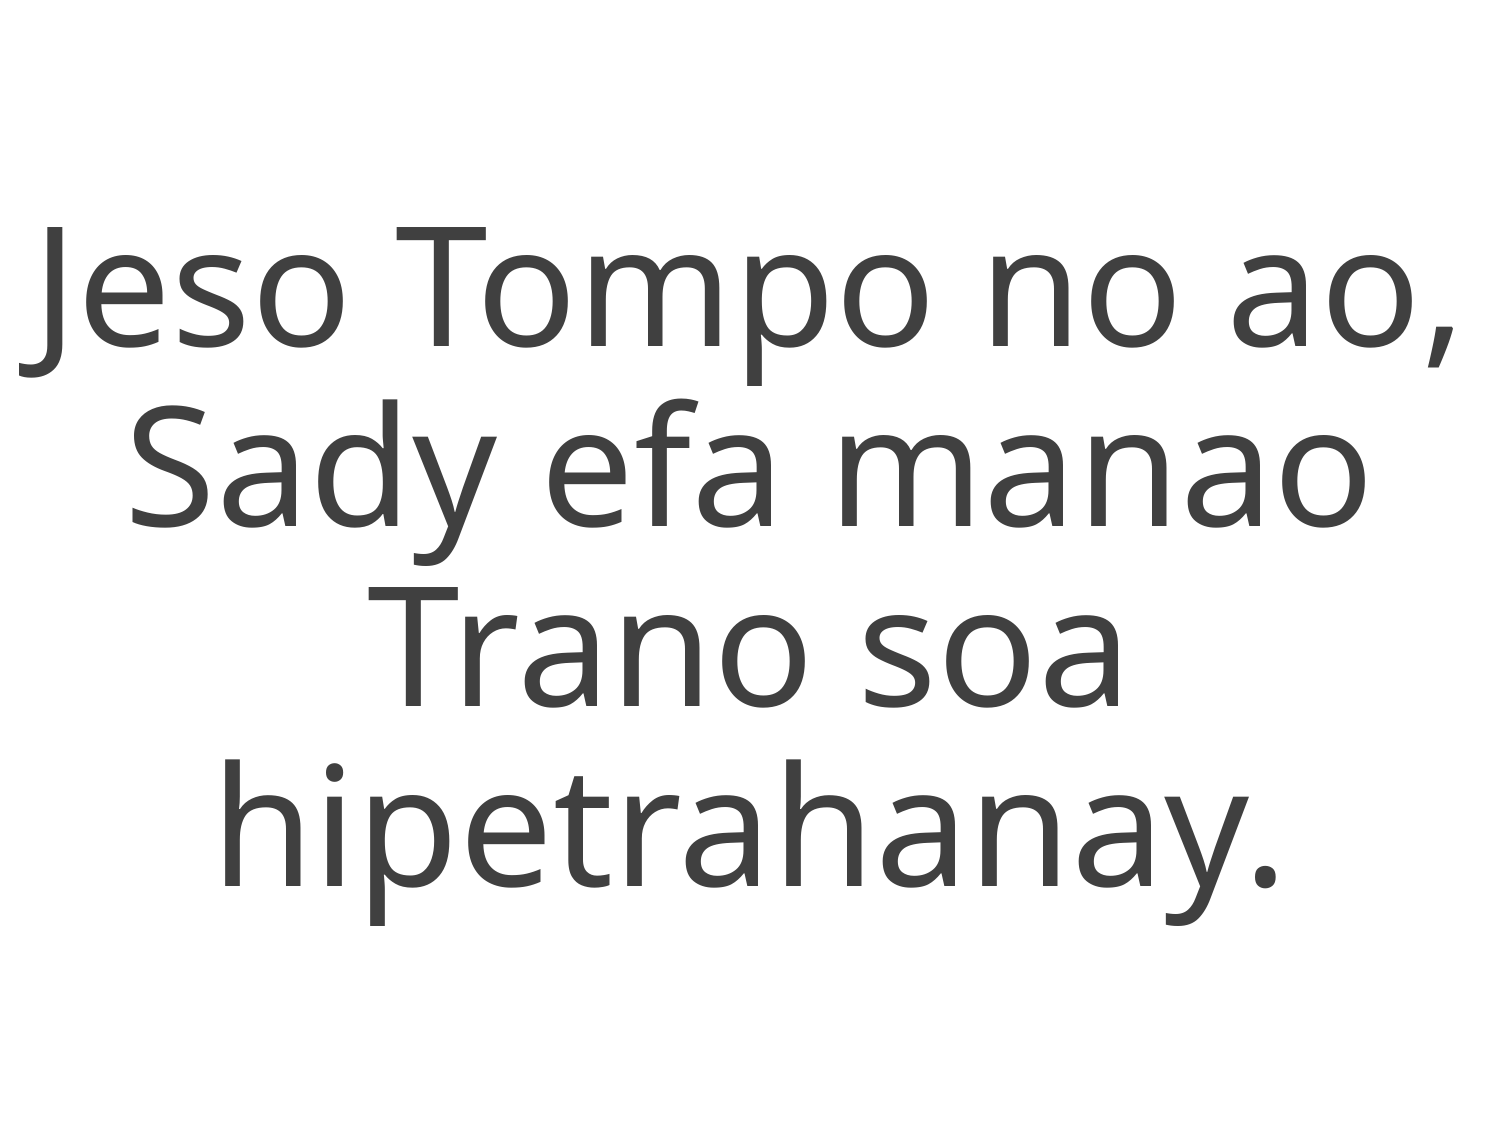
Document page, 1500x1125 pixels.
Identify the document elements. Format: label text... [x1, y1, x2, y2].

title Jeso Tompo no ao, Sady efa manao Trano soa hipetrahanay. [0, 453, 1500, 672]
